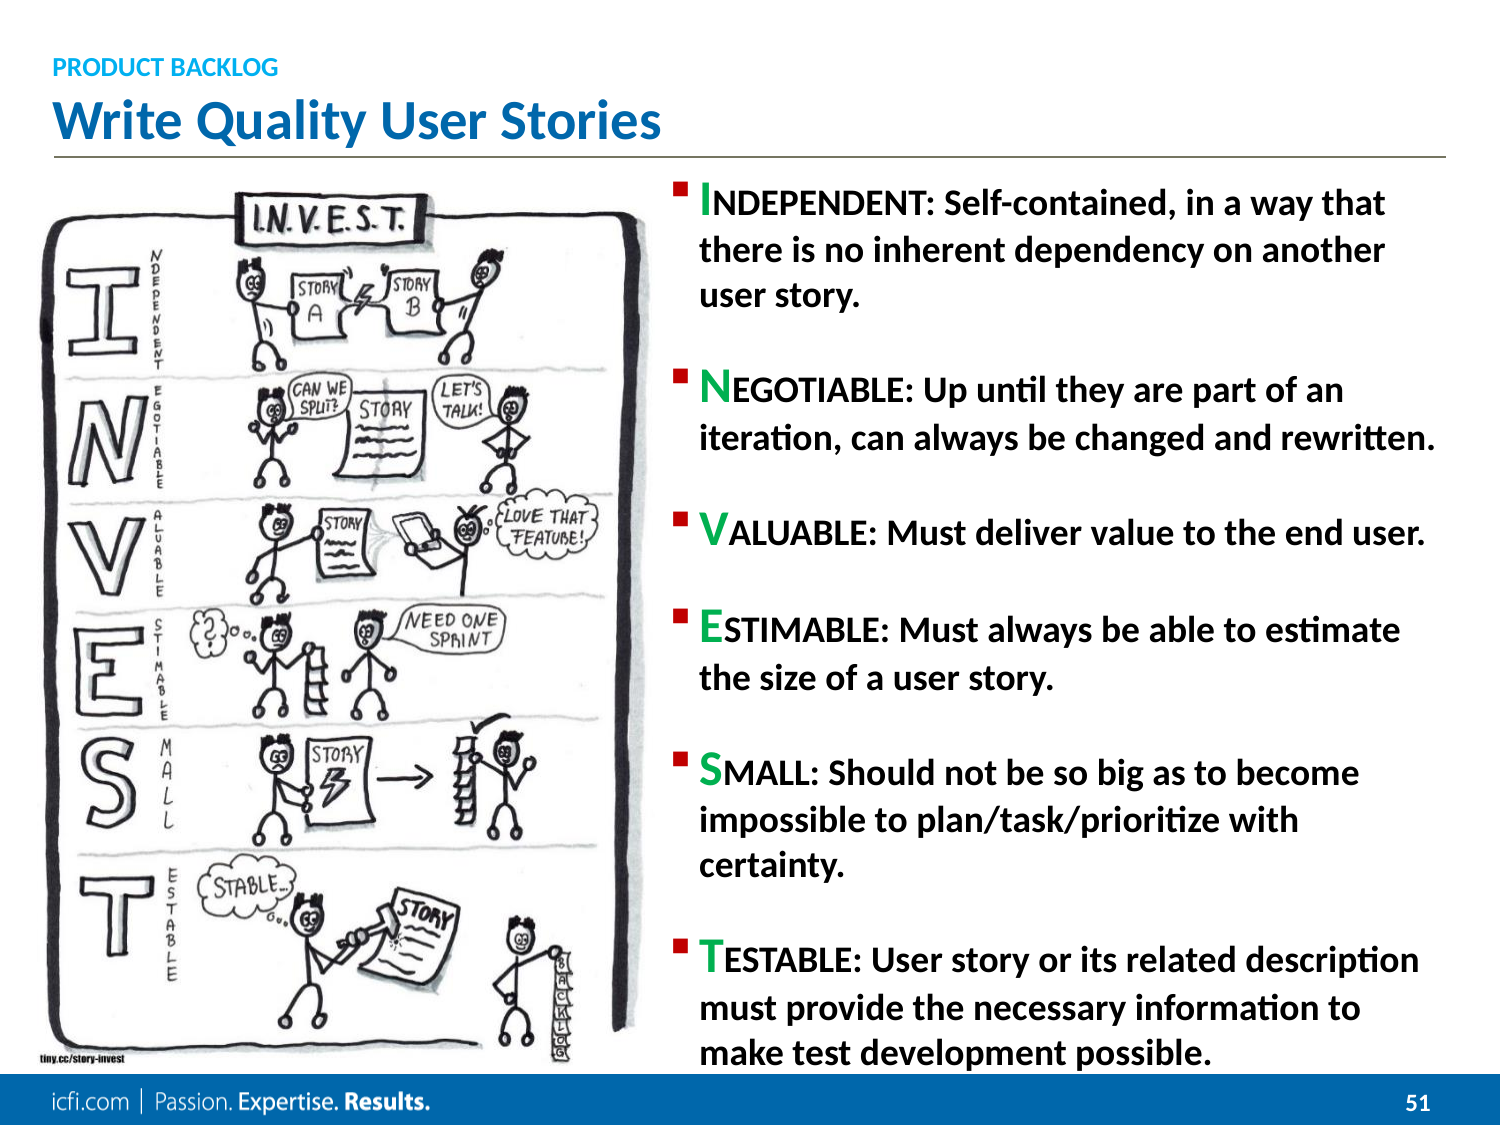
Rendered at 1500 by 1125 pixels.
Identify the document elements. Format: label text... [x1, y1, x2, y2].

picture [0, 1074, 1500, 1125]
picture [36, 191, 655, 1066]
title Write Quality User Stories [37, 90, 1446, 158]
list PRODUCT BACKLOG [37, 41, 1446, 90]
text_box INDEPENDENT: Self-contained, in a way that there is no inherent dependency on another user story. NEGOTIABLE: Up until they are part of an iteration, can always be changed and rewritten. VALUABLE: Must deliver value to the end user. ESTIMABLE: Must always be able to estimate the size of a user story. SMALL: Should not be so big as to become impossible to plan/task/prioritize with certainty. TESTABLE: User story or its related description must provide the necessary information to make test development possible. [654, 158, 1465, 1066]
